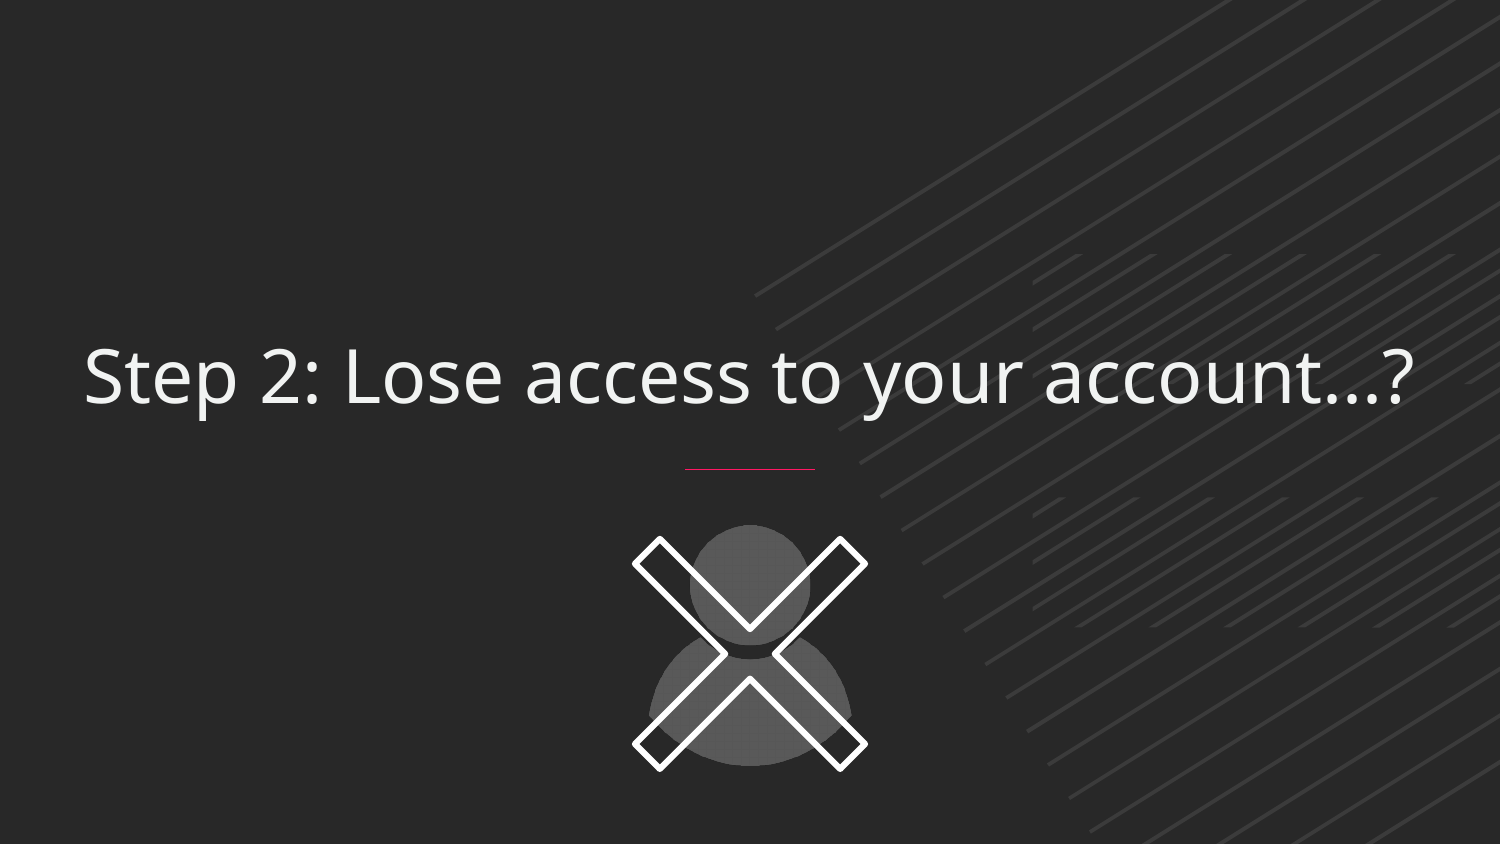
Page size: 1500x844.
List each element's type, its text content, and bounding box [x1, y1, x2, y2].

picture [629, 524, 871, 766]
title Step 2: Lose access to your account...? [51, 96, 1449, 434]
